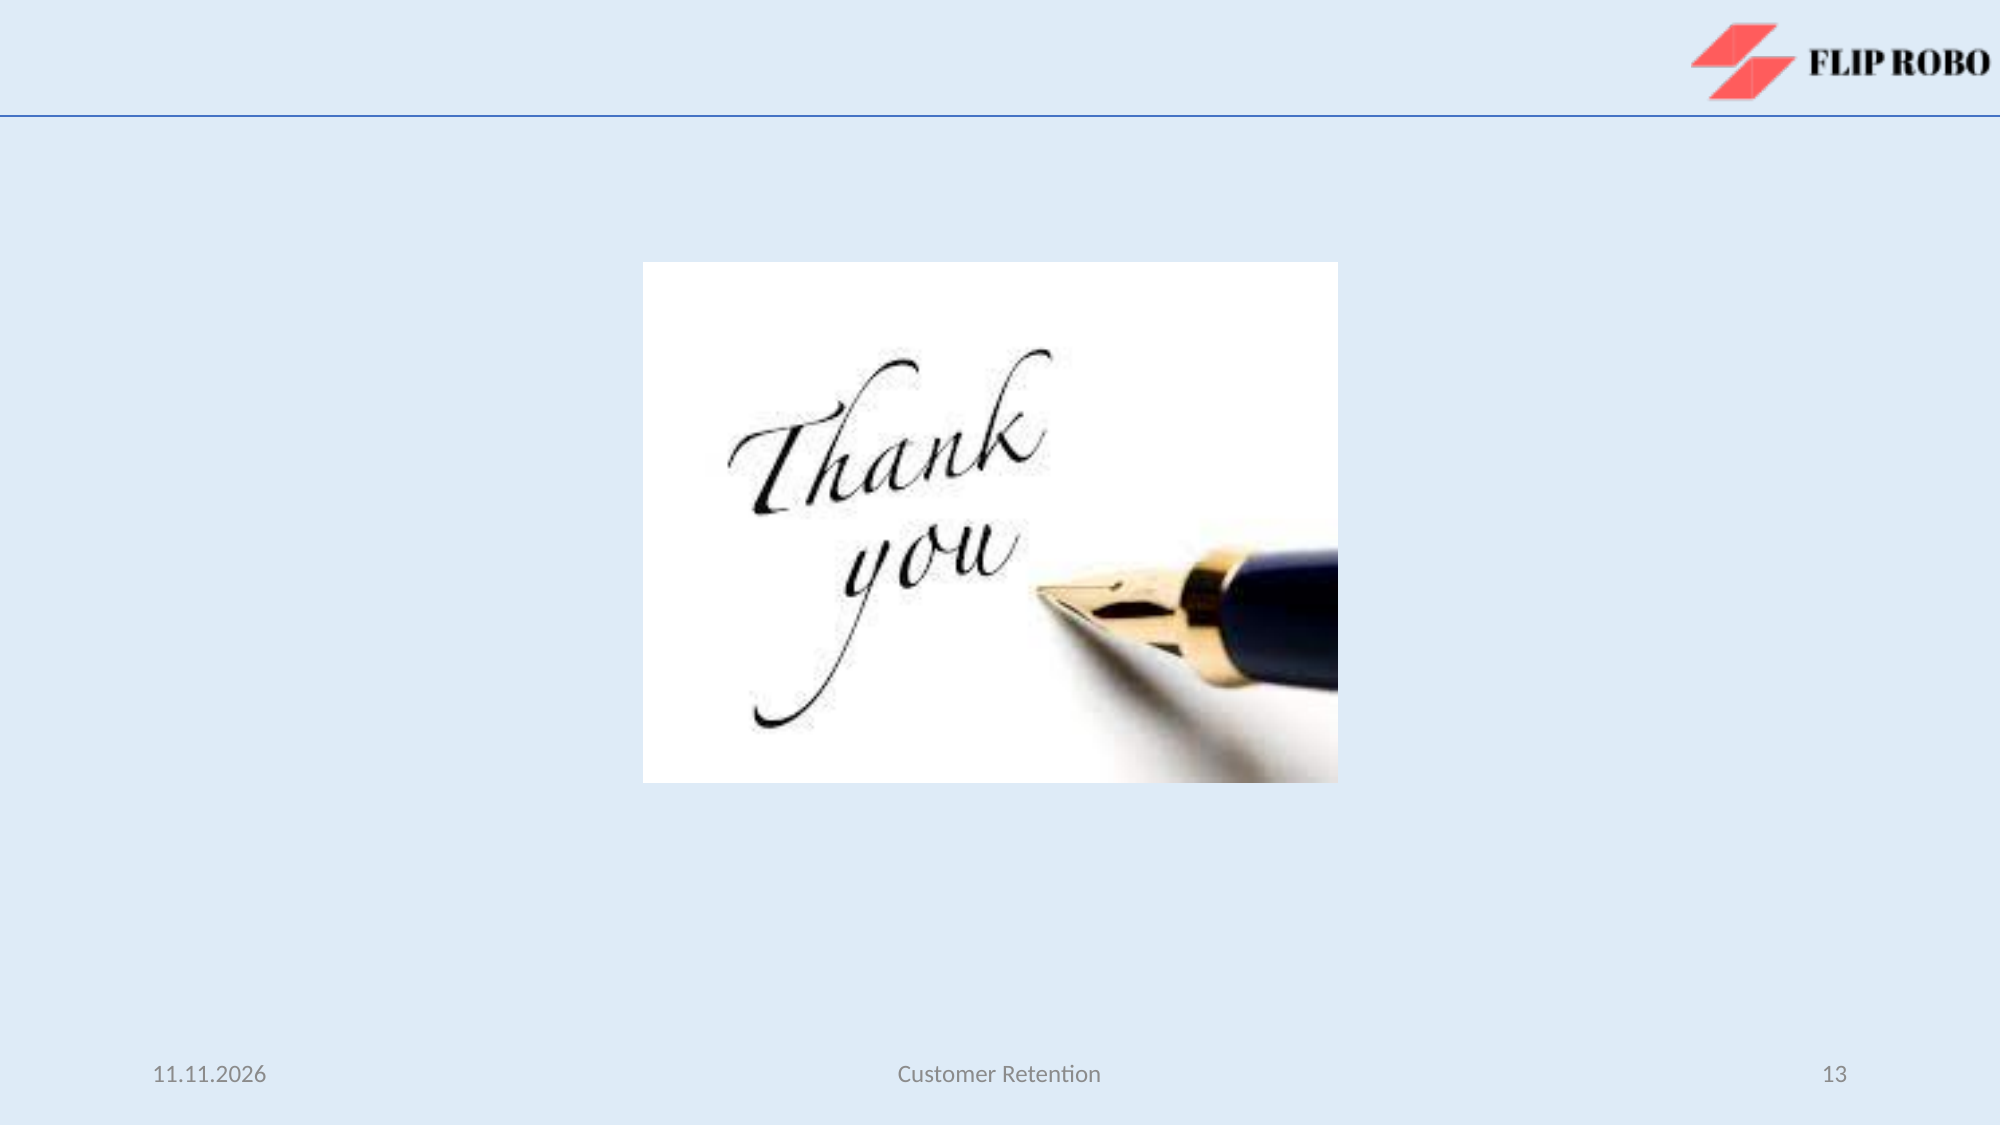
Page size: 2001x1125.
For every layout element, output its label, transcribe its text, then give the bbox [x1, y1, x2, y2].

slide_number 13 [1412, 1042, 1863, 1103]
picture [1691, 11, 1998, 115]
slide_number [137, 1042, 588, 1103]
footer Customer Retention [662, 1042, 1338, 1103]
picture [643, 262, 1338, 783]
